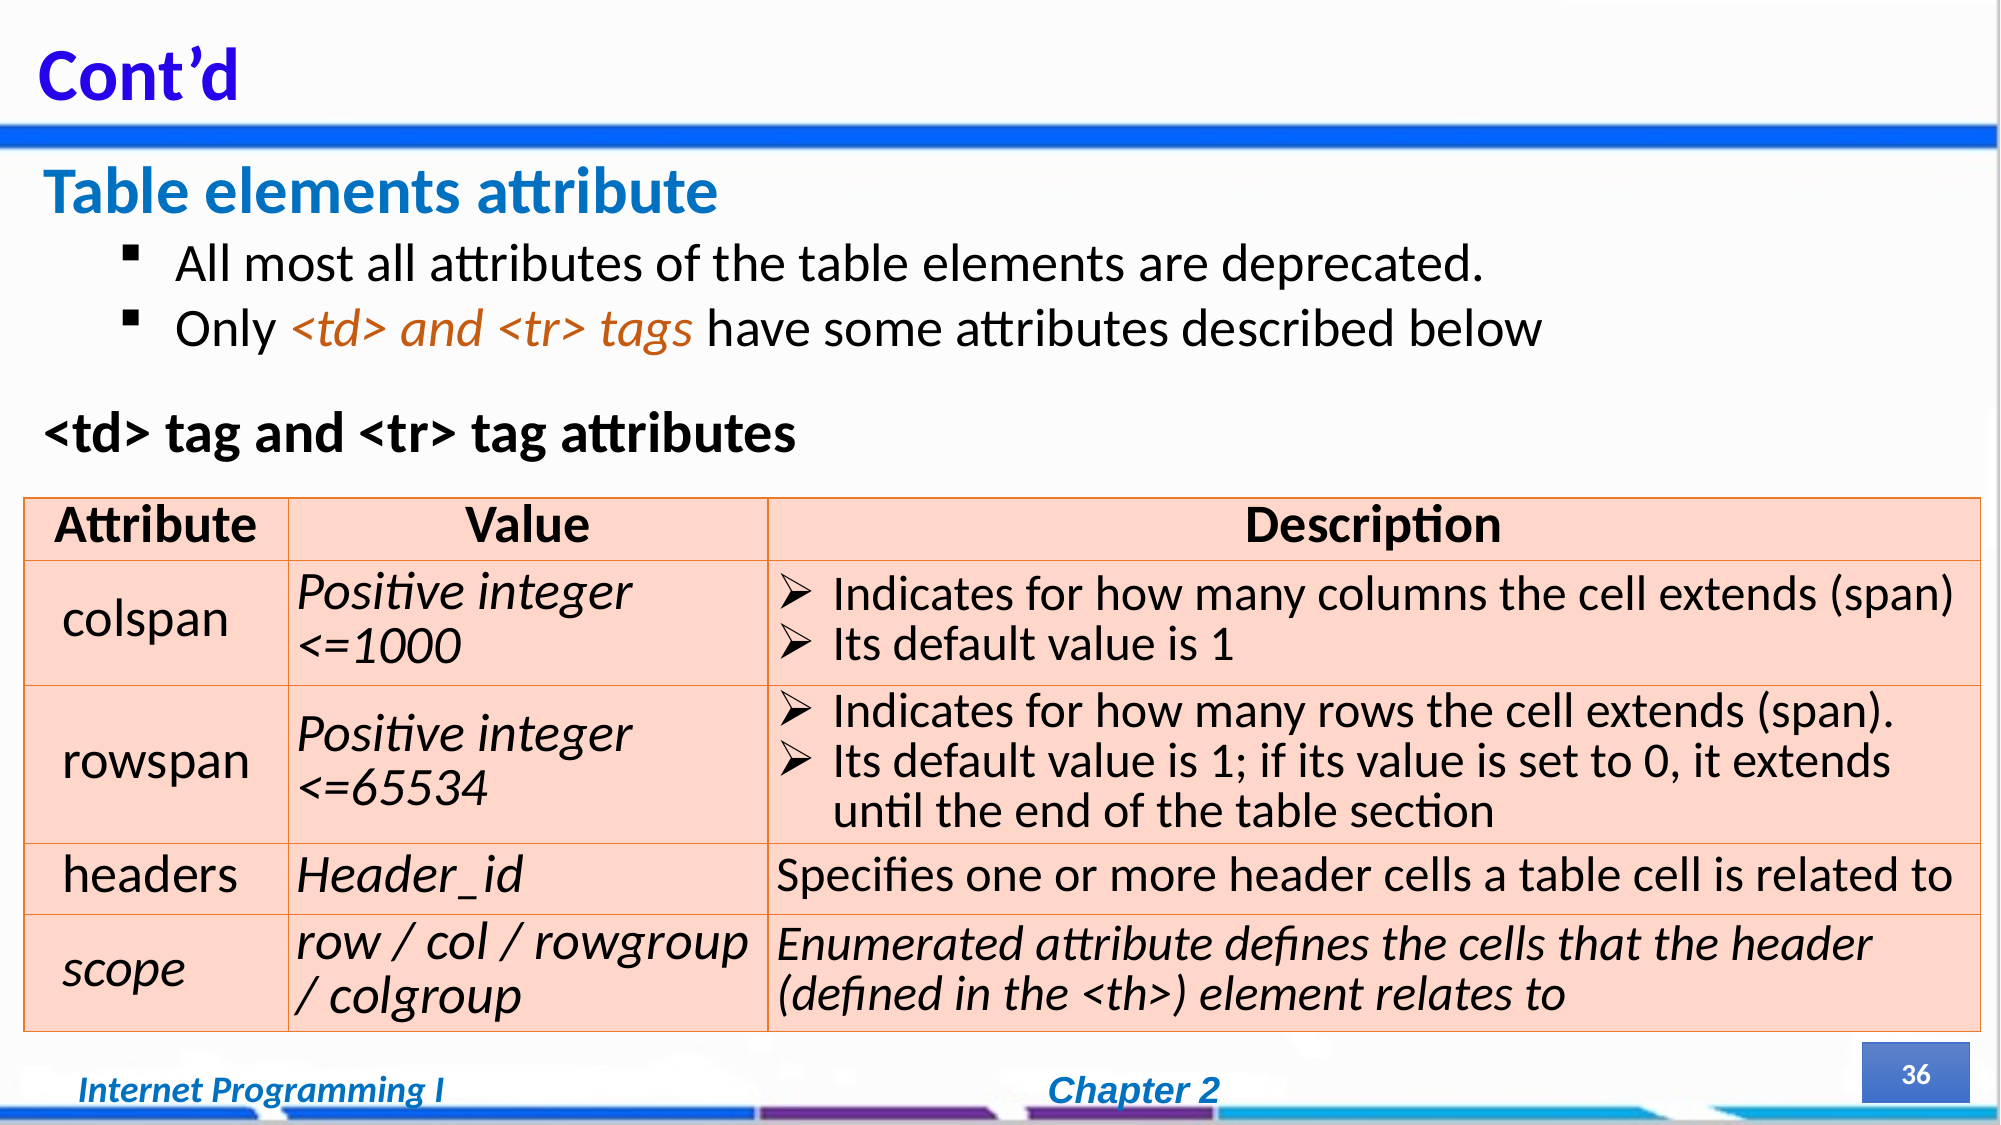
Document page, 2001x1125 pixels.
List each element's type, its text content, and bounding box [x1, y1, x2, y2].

table_cell Positive integer <=1000 [289, 561, 767, 685]
table_cell scope [25, 915, 288, 1031]
title Cont’d [23, 25, 1783, 128]
table_header Value [289, 499, 767, 560]
table_cell Specifies one or more header cells a table cell is related to [769, 844, 1980, 914]
slide_number 36 [1862, 1042, 1970, 1103]
table_cell colspan [25, 561, 288, 685]
list Table elements attribute All most all attributes of the table elements are deprecated. Only <td> and <tr> tags have some attributes described below <td> tag and <tr> tag attributes [19, 139, 1955, 554]
footer Chapter 2 [884, 1058, 1385, 1119]
table_cell Positive integer <=65534 [289, 686, 767, 843]
slide_number Internet Programming I [62, 1057, 672, 1118]
table_cell headers [25, 844, 288, 914]
picture [0, 0, 2001, 1125]
table_cell rowspan [25, 686, 288, 843]
table_cell Enumerated attribute defines the cells that the header (defined in the <th>) element relates to [769, 915, 1980, 1031]
table_header Description [769, 499, 1980, 560]
table_cell row / col / rowgroup / colgroup [289, 915, 767, 1031]
table_header Attribute [25, 499, 288, 560]
table_cell Indicates for how many columns the cell extends (span) Its default value is 1 [769, 561, 1980, 685]
table_cell Header_id [289, 844, 767, 914]
table_cell Indicates for how many rows the cell extends (span). Its default value is 1; if its value is set to 0, it extends until the end of the table section [769, 686, 1980, 843]
